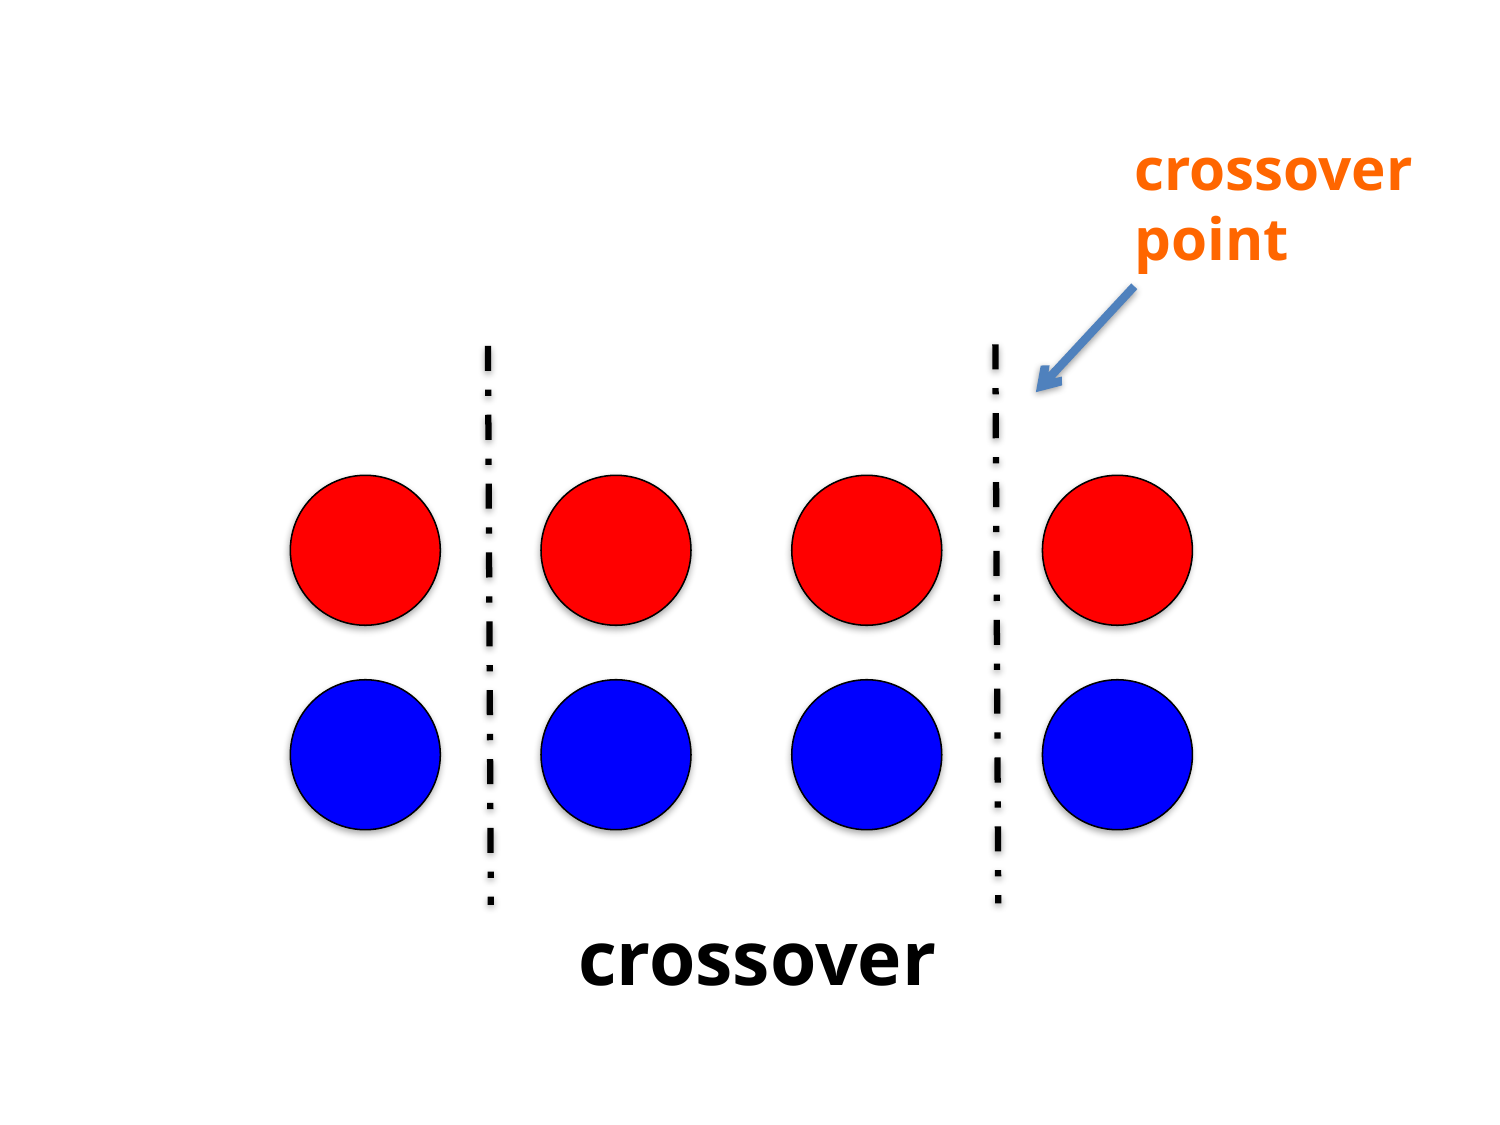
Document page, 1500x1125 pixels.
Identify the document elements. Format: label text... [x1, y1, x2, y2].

text_box [1041, 474, 1194, 627]
text_box [790, 678, 943, 831]
text_box crossover [397, 903, 1118, 1008]
text_box [540, 474, 692, 627]
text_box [995, 344, 999, 904]
text_box [540, 678, 692, 831]
text_box [289, 678, 442, 831]
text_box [1035, 285, 1135, 393]
text_box [1041, 678, 1194, 831]
text_box [289, 474, 442, 627]
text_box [487, 345, 492, 906]
text_box crossover point [1119, 124, 1441, 280]
text_box [790, 474, 943, 627]
